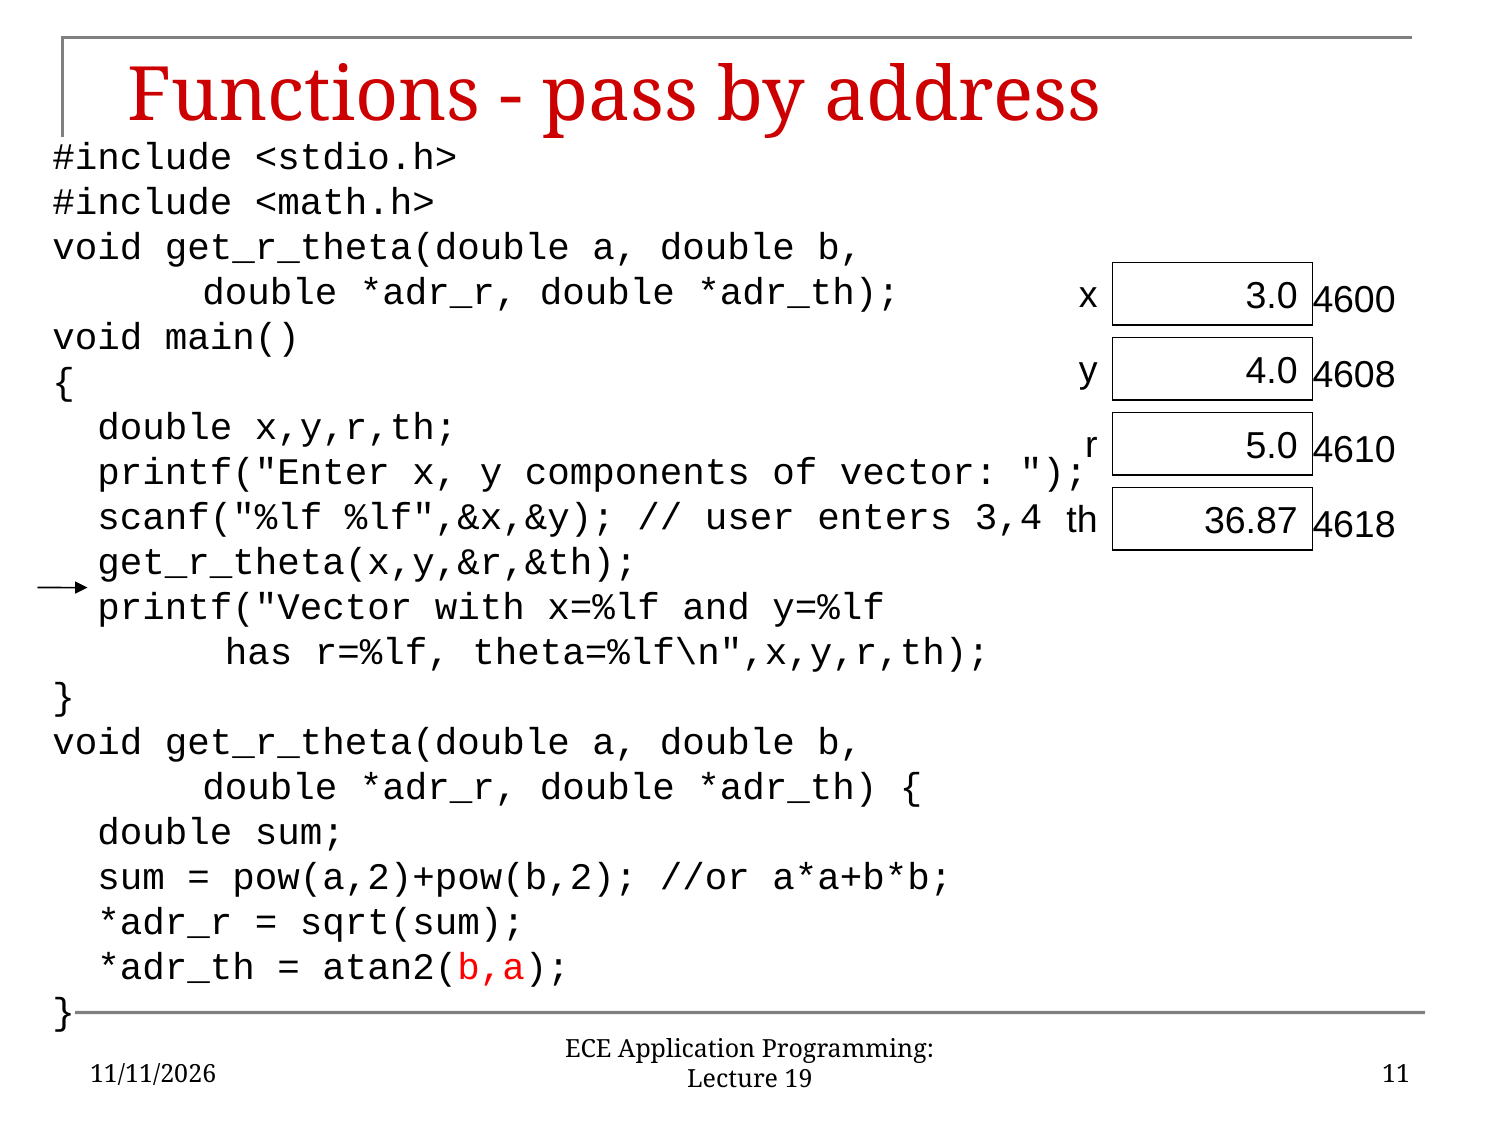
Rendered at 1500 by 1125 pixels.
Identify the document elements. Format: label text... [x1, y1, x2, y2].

text_box th [1049, 487, 1112, 548]
text_box 4610 [1312, 425, 1425, 471]
text_box r [1049, 412, 1112, 473]
text_box 36.87 [1112, 487, 1313, 550]
slide_number 11 [1074, 1023, 1426, 1100]
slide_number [74, 1023, 426, 1100]
title Functions - pass by address [112, 37, 1388, 124]
text_box x [1049, 262, 1112, 323]
text_box 4.0 [1112, 337, 1313, 400]
footer ECE Application Programming: Lecture 19 [512, 1024, 988, 1101]
text_box 4608 [1312, 350, 1425, 396]
text_box 4618 [1312, 500, 1425, 546]
text_box 5.0 [1112, 412, 1313, 475]
text_box #include <stdio.h> #include <math.h> void get_r_theta(double a, double b, double *adr_r, double *adr_th); void main() { double x,y,r,th; printf("Enter x, y components of vector: "); scanf("%lf %lf",&x,&y); // user enters 3,4 get_r_theta(x,y,&r,&th); printf("Vector with x=%lf and y=%lf has r=%lf, theta=%lf\n",x,y,r,th); } void get_r_theta(double a, double b, double *adr_r, double *adr_th) { double sum; sum = pow(a,2)+pow(b,2); //or a*a+b*b; *adr_r = sqrt(sum); *adr_th = atan2(b,a); } [37, 124, 1413, 1040]
text_box y [1049, 337, 1112, 398]
text_box 3.0 [1112, 262, 1313, 325]
text_box 4600 [1312, 275, 1425, 321]
text_box [37, 581, 88, 594]
